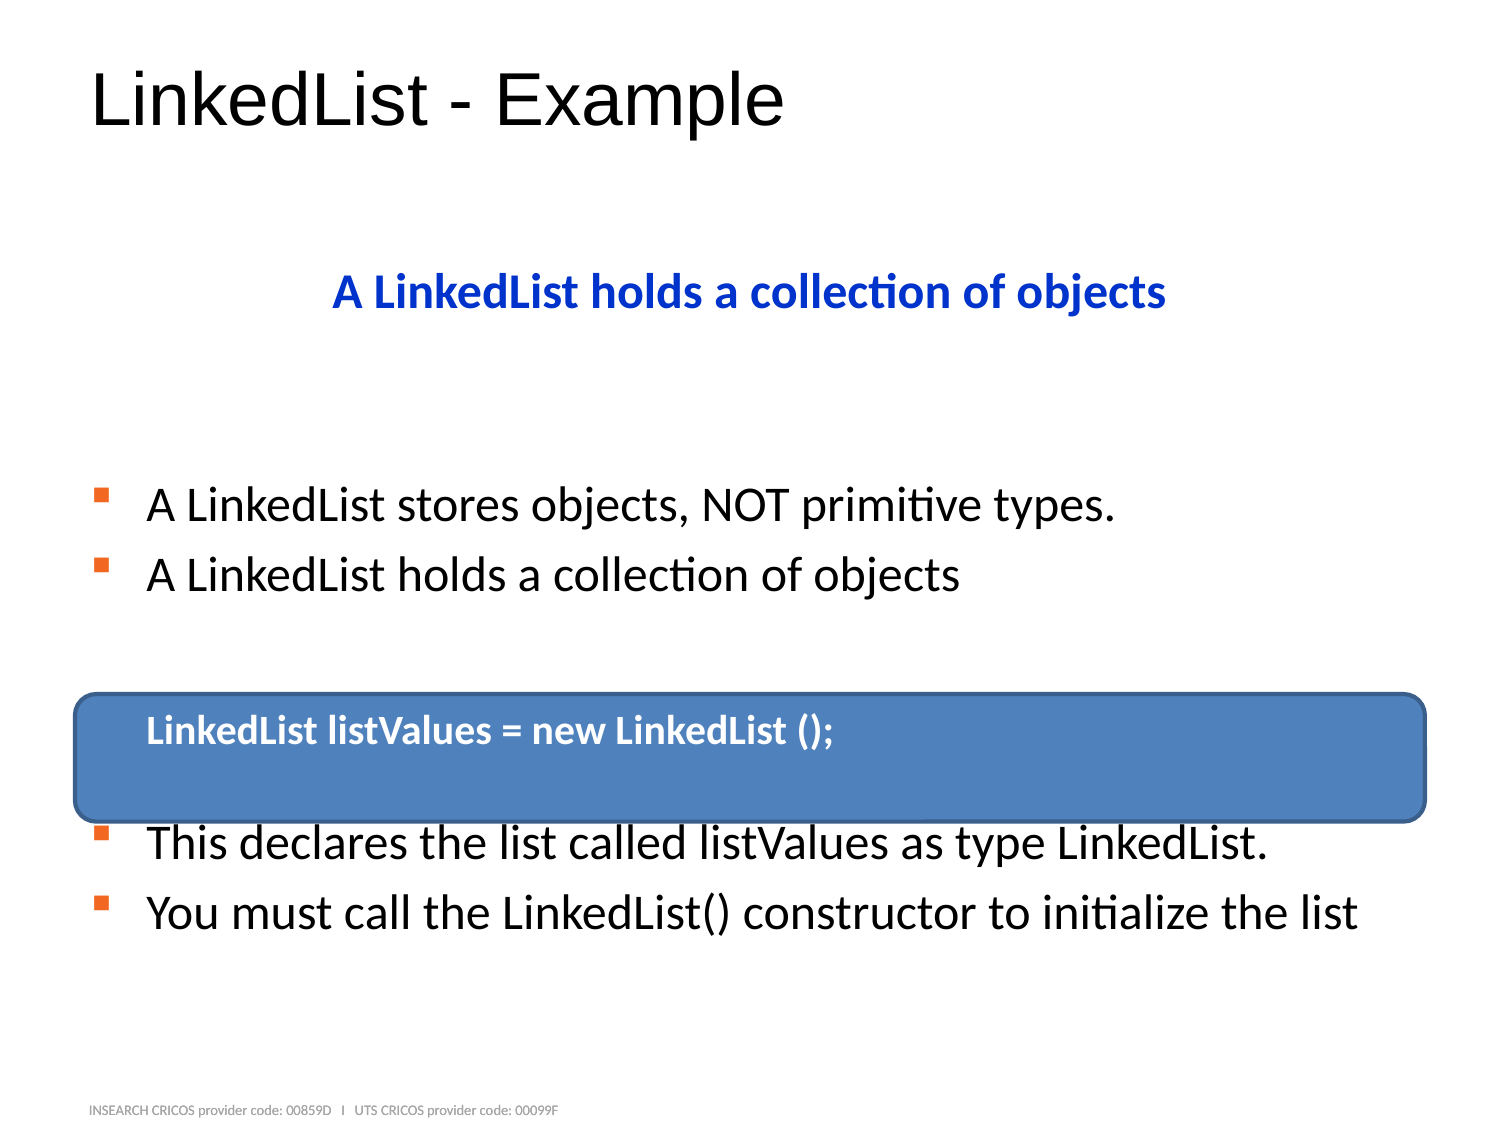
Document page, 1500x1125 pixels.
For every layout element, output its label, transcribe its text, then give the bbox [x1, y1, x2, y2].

list A LinkedList stores objects, NOT primitive types. A LinkedList holds a collection of objects LinkedList listValues = new LinkedList (); This declares the list called listValues as type LinkedList. You must call the LinkedList() constructor to initialize the list [75, 463, 1425, 1040]
list A LinkedList holds a collection of objects [75, 250, 1425, 463]
title LinkedList - Example [75, 45, 1425, 146]
